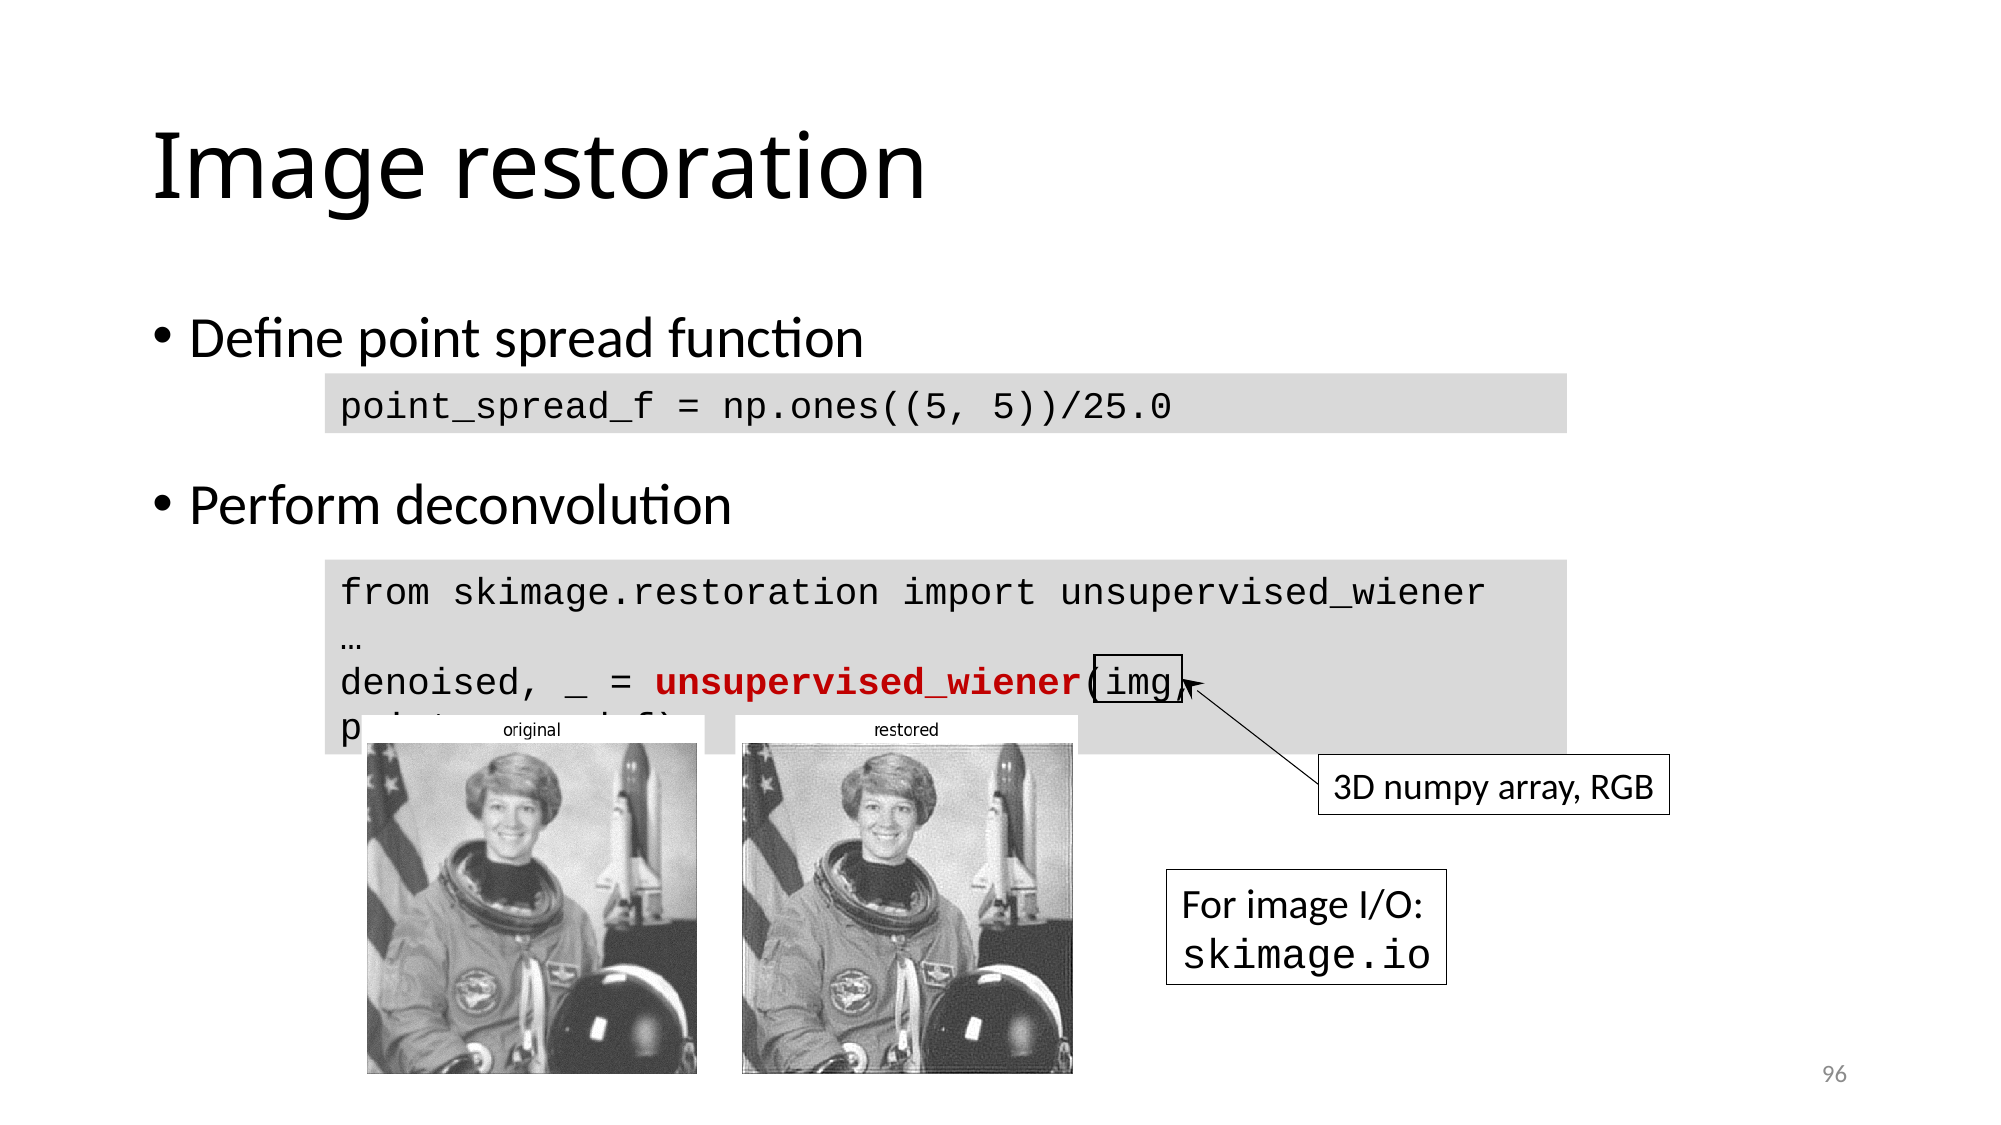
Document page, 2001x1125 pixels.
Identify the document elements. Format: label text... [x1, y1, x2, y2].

list Define point spread function Perform deconvolution [137, 299, 1863, 1014]
picture [361, 715, 705, 1079]
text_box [1094, 655, 1672, 816]
slide_number 96 [1412, 1042, 1863, 1103]
picture [735, 715, 1078, 1079]
text_box from skimage.restoration import unsupervised_wiener … denoised, _ = unsupervised_wiener(img, point_spread_f) [324, 559, 1567, 755]
text_box For image I/O: skimage.io [1166, 869, 1447, 985]
text_box point_spread_f = np.ones((5, 5))/25.0 [324, 373, 1567, 434]
title Image restoration [137, 59, 1863, 278]
